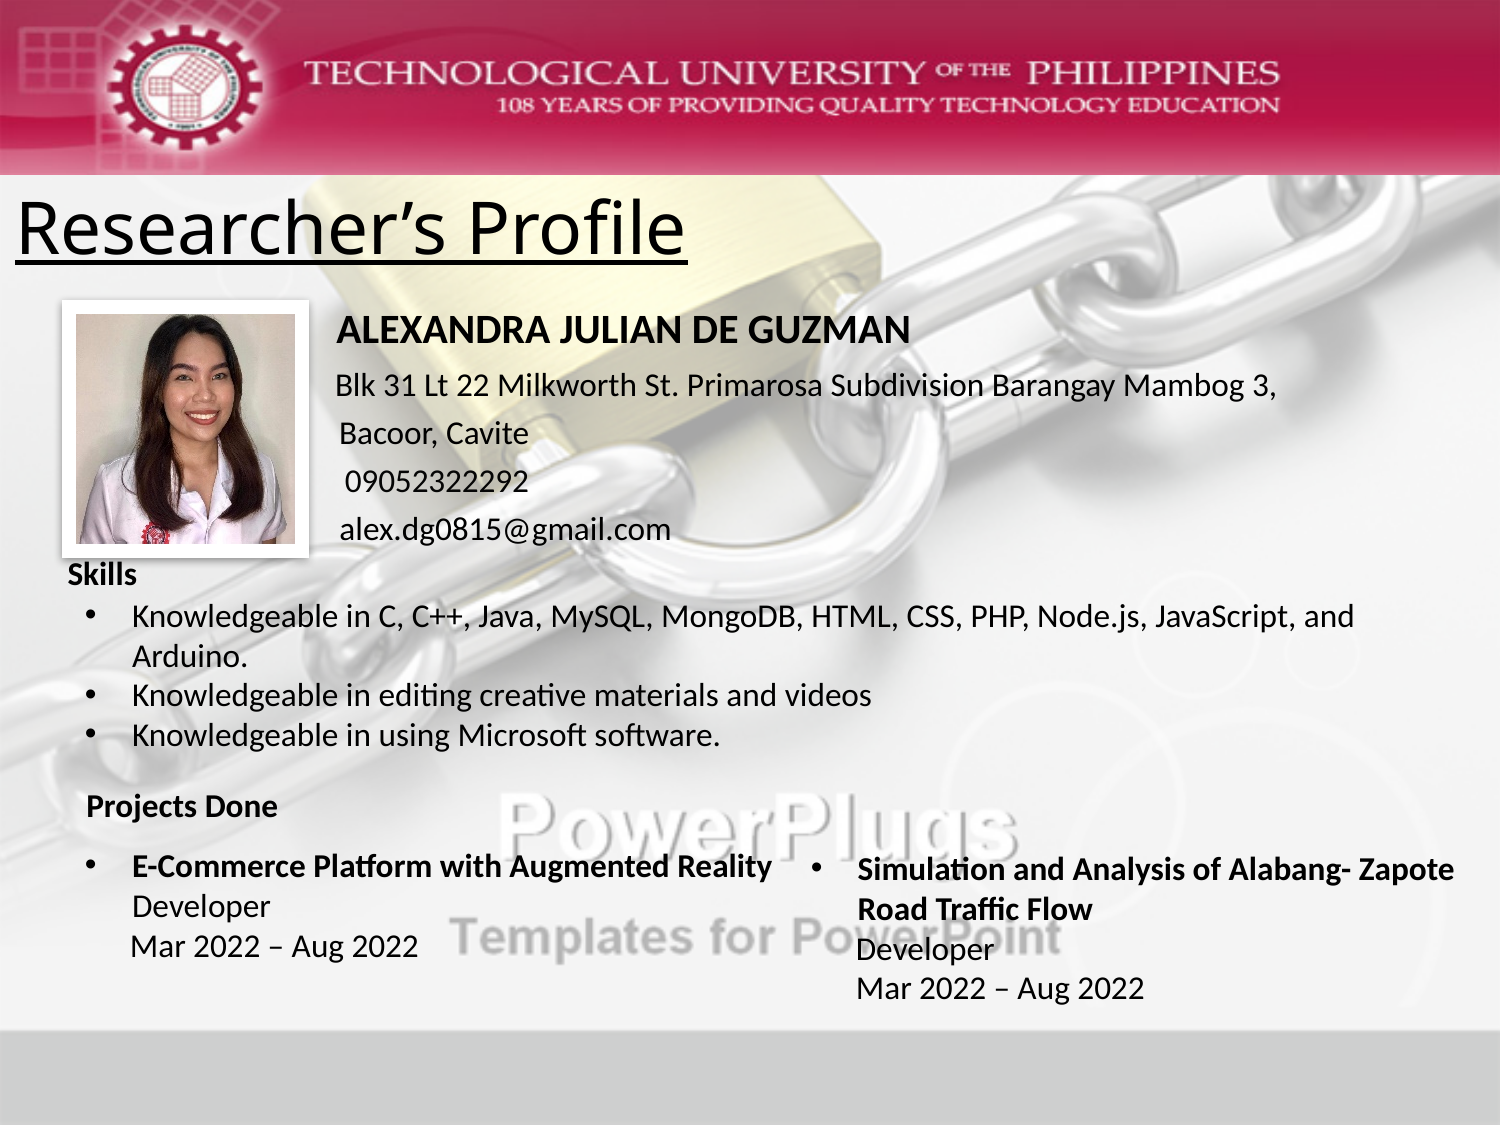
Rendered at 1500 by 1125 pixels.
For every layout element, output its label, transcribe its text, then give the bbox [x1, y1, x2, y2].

text_box ALEXANDRA JULIAN DE GUZMAN [321, 294, 927, 355]
text_box Bacoor, Cavite [324, 403, 545, 459]
text_box Skills [52, 544, 153, 600]
text_box 09052322292 [329, 451, 545, 507]
title Researcher’s Profile [0, 162, 1350, 288]
text_box Knowledgeable in C, C++, Java, MySQL, MongoDB, HTML, CSS, PHP, Node.js, JavaScript, and Arduino. Knowledgeable in editing creative materials and videos Knowledgeable in using Microsoft software. [70, 586, 1465, 761]
picture [76, 314, 295, 544]
text_box E-Commerce Platform with Augmented Reality Developer Mar 2022 – Aug 2022 [70, 836, 903, 972]
text_box Projects Done [71, 776, 294, 832]
text_box Blk 31 Lt 22 Milkworth St. Primarosa Subdivision Barangay Mambog 3, [315, 355, 1307, 411]
text_box Simulation and Analysis of Alabang- Zapote Road Traffic Flow Developer Mar 2022 – Aug 2022 [795, 839, 1500, 1015]
text_box alex.dg0815@gmail.com [324, 499, 688, 555]
picture [0, 0, 1500, 175]
